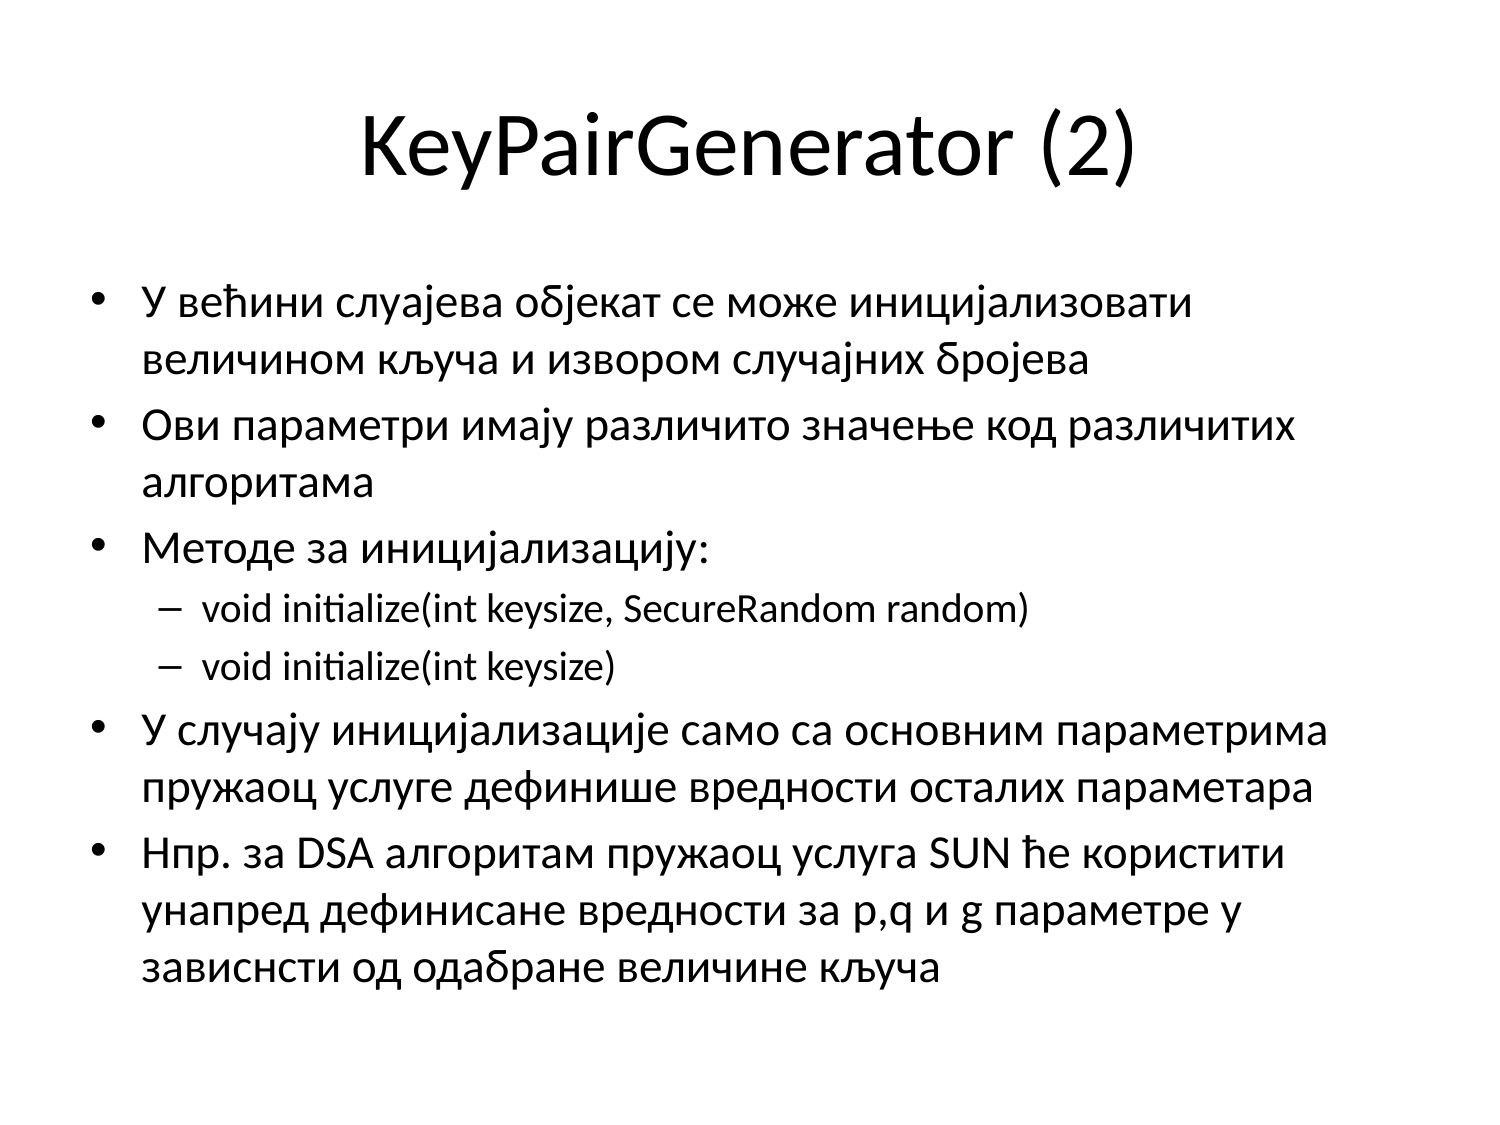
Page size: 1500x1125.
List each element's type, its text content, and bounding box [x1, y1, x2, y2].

title KeyPairGenerator (2) [75, 45, 1425, 233]
list У већини слуајева објекат се може иницијализовати величином кључа и извором случајних бројева Ови параметри имају различито значење код различитих алгоритама Методе за иницијализацију: void initialize(int keysize, SecureRandom random) void initialize(int keysize) У случају иницијализације само са основним параметрима пружаоц услуге дефинише вредности осталих параметара Нпр. за DSA алгоритам пружаоц услуга SUN ће користити унапред дефинисане вредности за p,q и g параметре у зависнсти од одабране величине кључа [75, 262, 1425, 1005]
